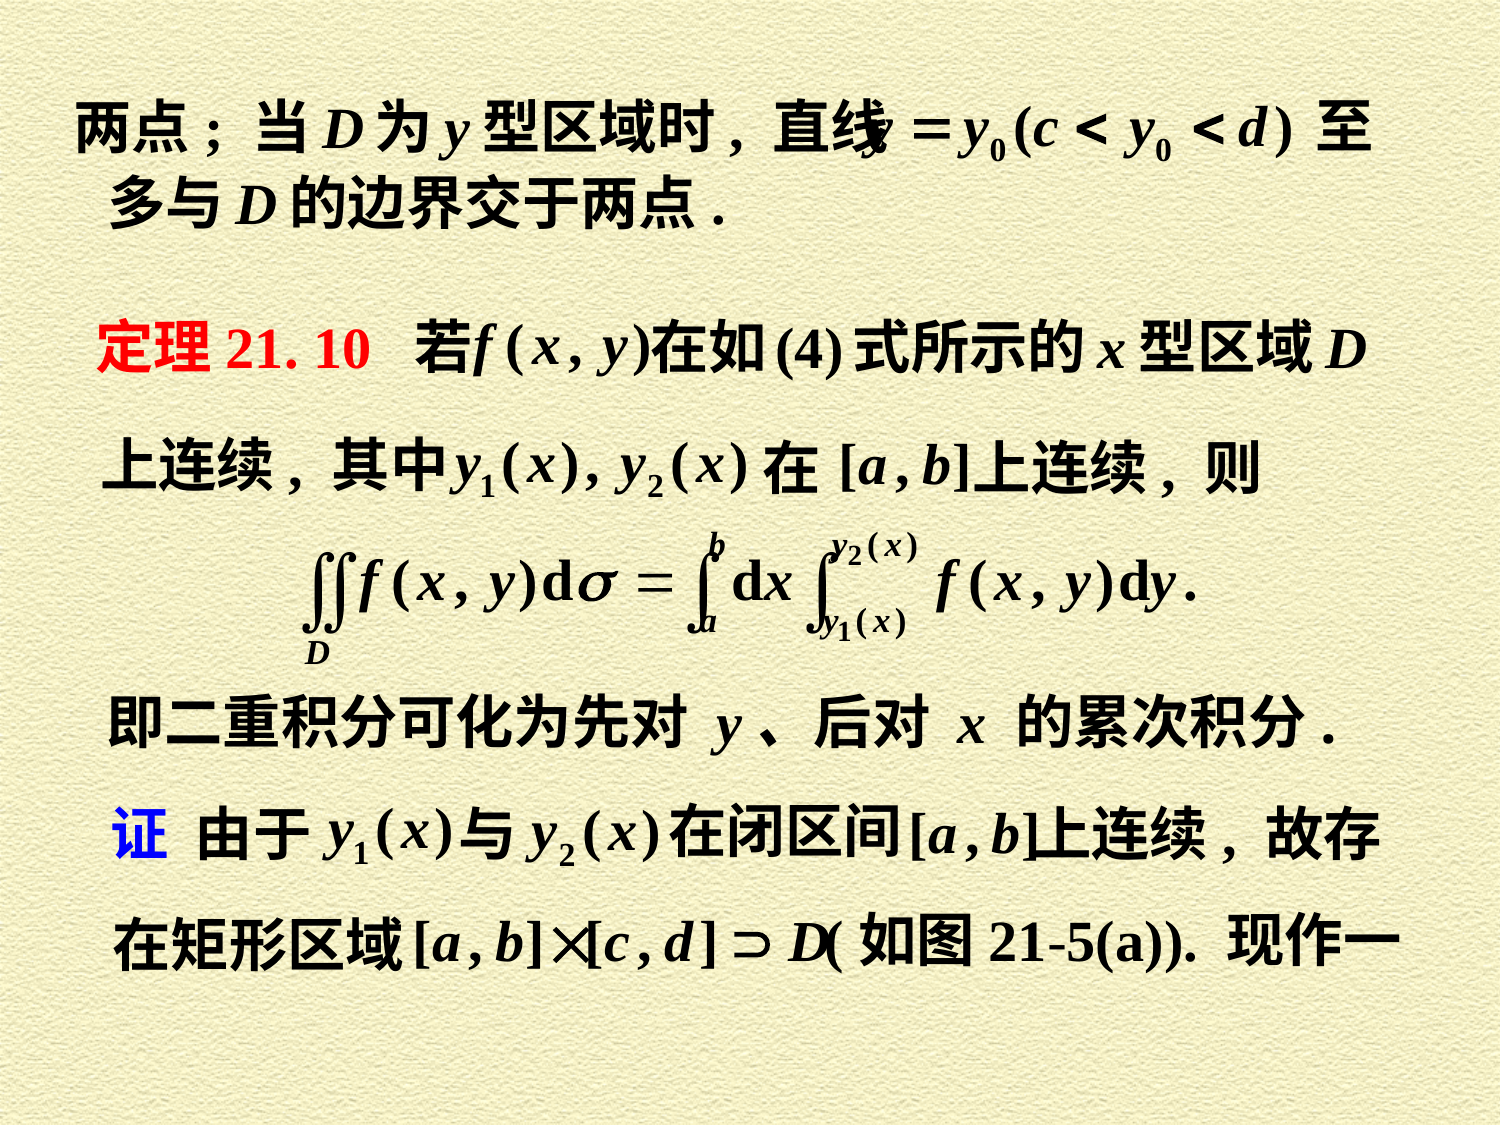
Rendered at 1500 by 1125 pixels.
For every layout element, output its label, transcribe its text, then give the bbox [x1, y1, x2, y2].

picture [0, 0, 1500, 1125]
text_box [97, 420, 1383, 510]
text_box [92, 302, 1407, 388]
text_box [93, 786, 1390, 875]
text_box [95, 81, 1424, 168]
text_box 即二重积分可化为先对 y、后对 x 的累次积分. [91, 678, 1398, 763]
text_box 多与 D 的边界交于两点. [92, 159, 798, 302]
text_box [95, 895, 1403, 986]
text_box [289, 522, 1201, 669]
